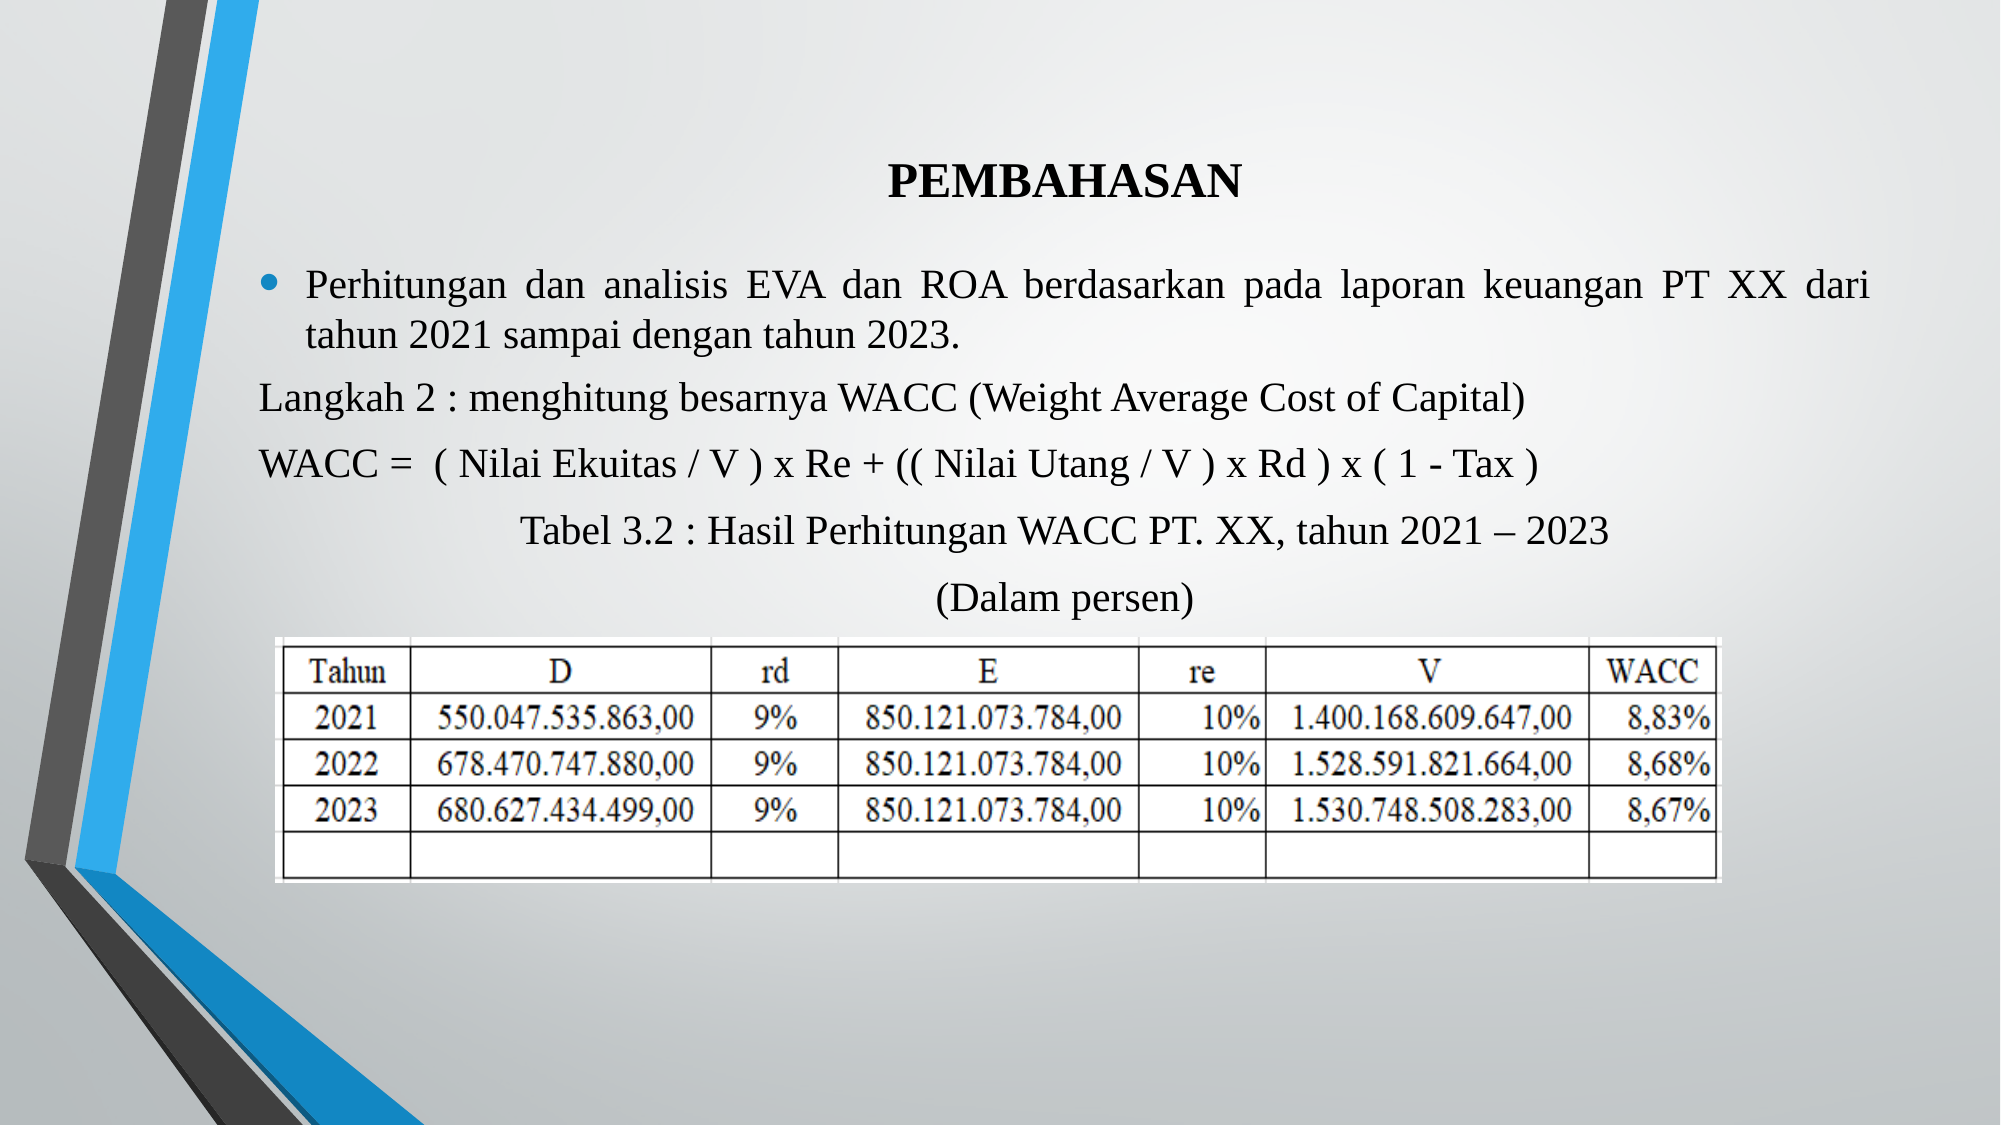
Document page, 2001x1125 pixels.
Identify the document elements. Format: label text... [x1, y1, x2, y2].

picture [275, 637, 1722, 883]
title PEMBAHASAN [243, 112, 1887, 242]
list Perhitungan dan analisis EVA dan ROA berdasarkan pada laporan keuangan PT XX dari tahun 2021 sampai dengan tahun 2023. Langkah 2 : menghitung besarnya WACC (Weight Average Cost of Capital) WACC = ( Nilai Ekuitas / V ) x Re + (( Nilai Utang / V ) x Rd ) x ( 1 - Tax ) Tabel 3.2 : Hasil Perhitungan WACC PT. XX, tahun 2021 – 2023 (Dalam persen) [243, 242, 1887, 1055]
